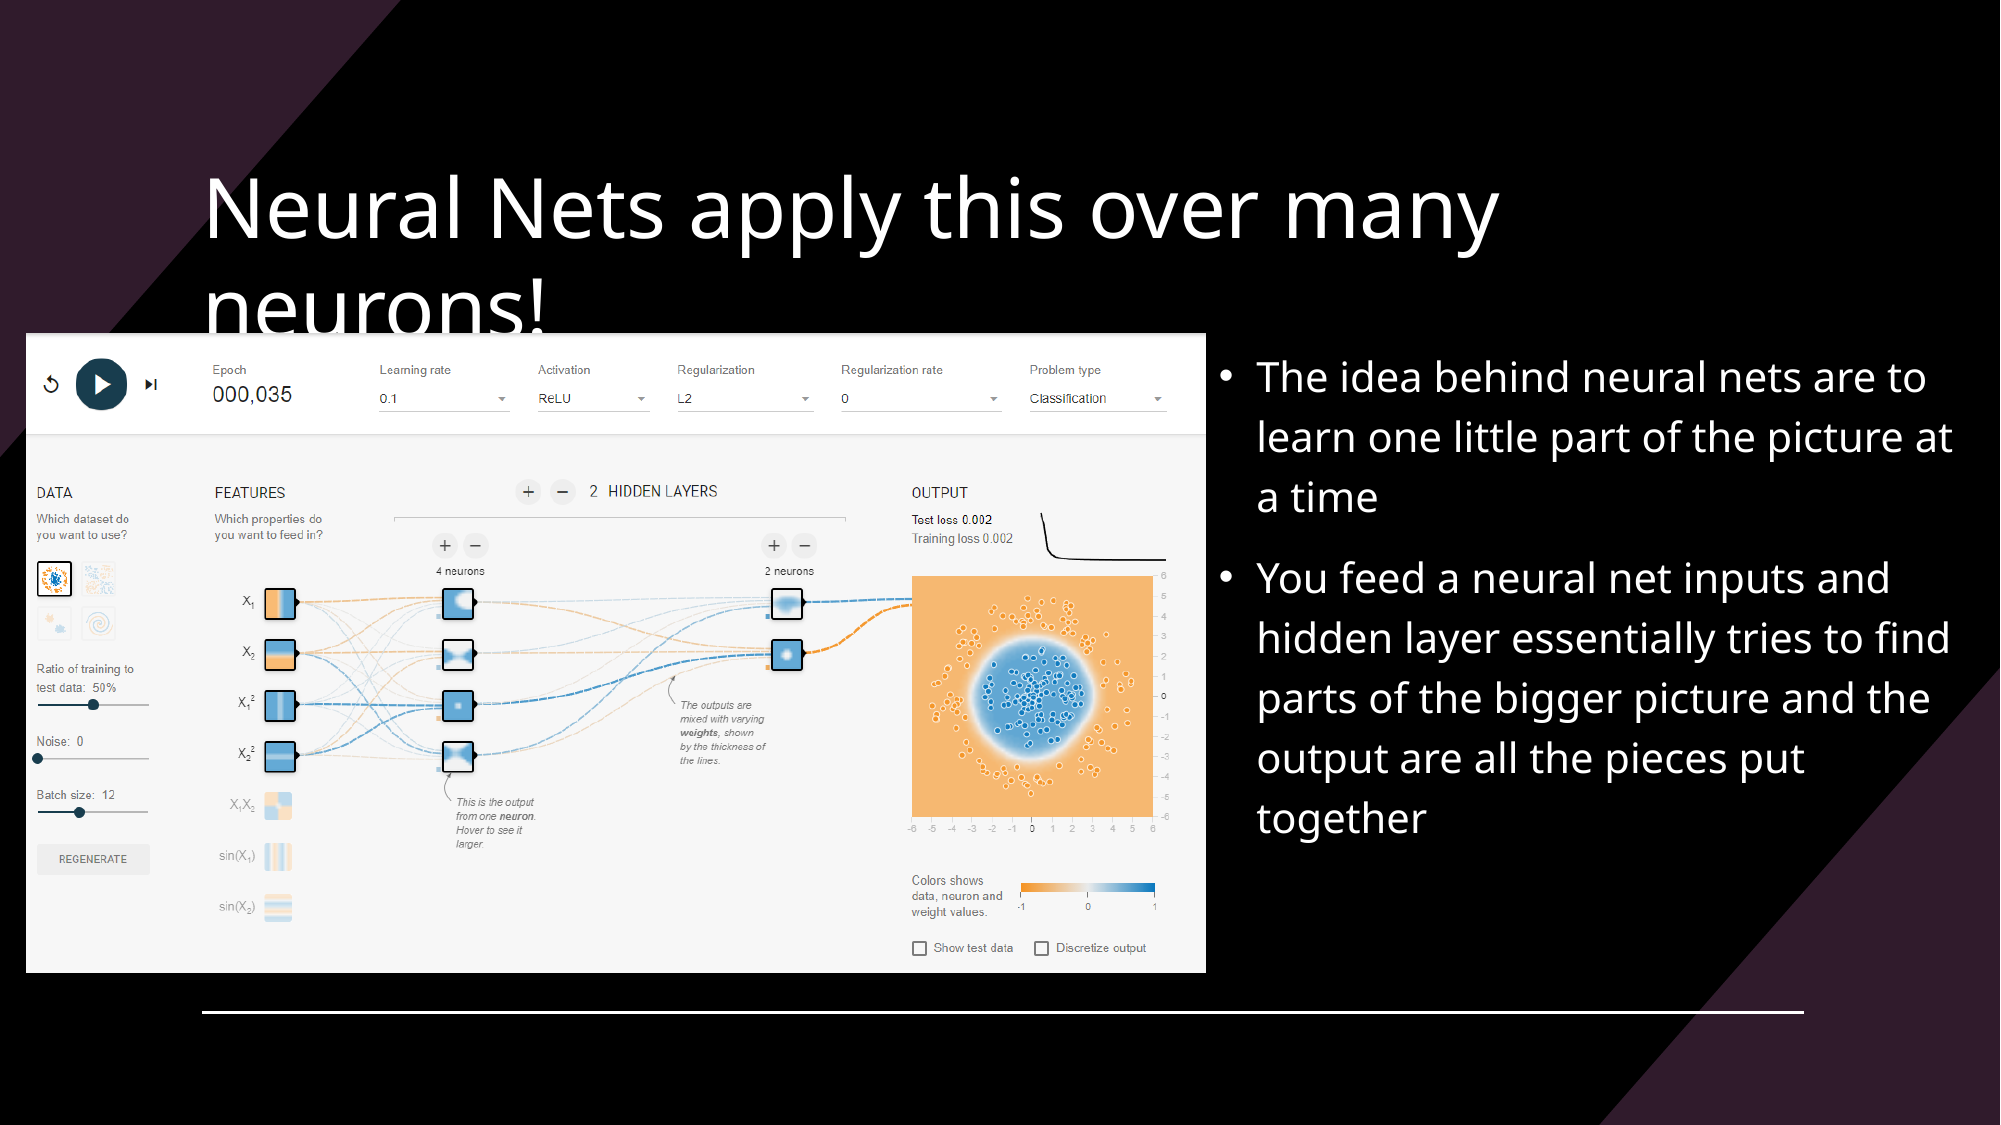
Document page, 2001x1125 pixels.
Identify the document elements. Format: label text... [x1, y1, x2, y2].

list The idea behind neural nets are to learn one little part of the picture at a time You feed a neural net inputs and hidden layer essentially tries to find parts of the bigger picture and the output are all the pieces put together [1206, 333, 1991, 916]
title Neural Nets apply this over many neurons! [187, 143, 1813, 333]
picture [26, 333, 1206, 973]
